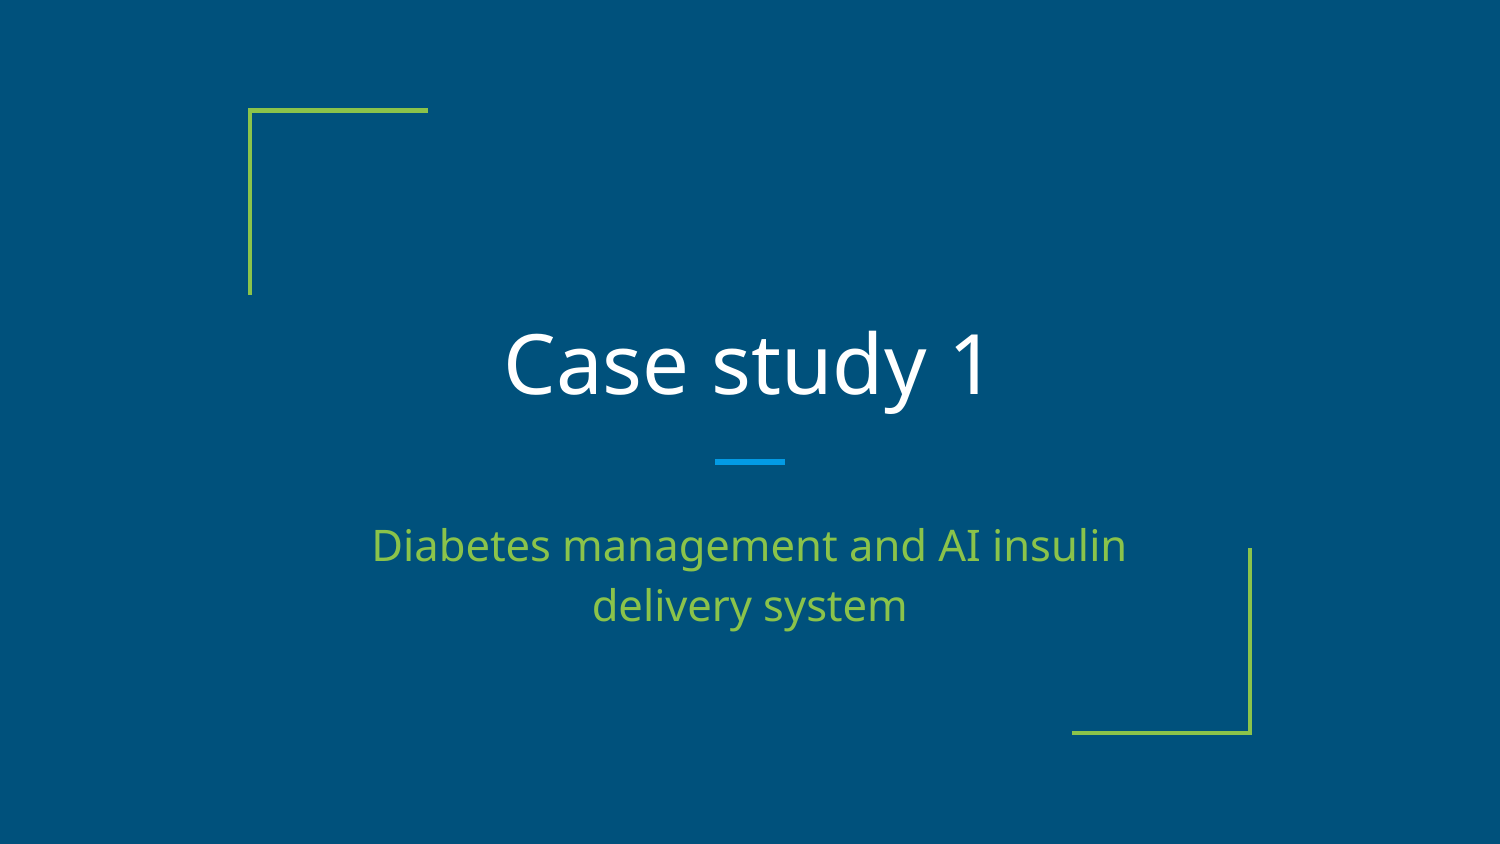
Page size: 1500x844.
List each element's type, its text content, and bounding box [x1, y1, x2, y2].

subtitle Diabetes management and AI insulin delivery system [275, 500, 1225, 650]
title Case study 1 [275, 195, 1225, 435]
